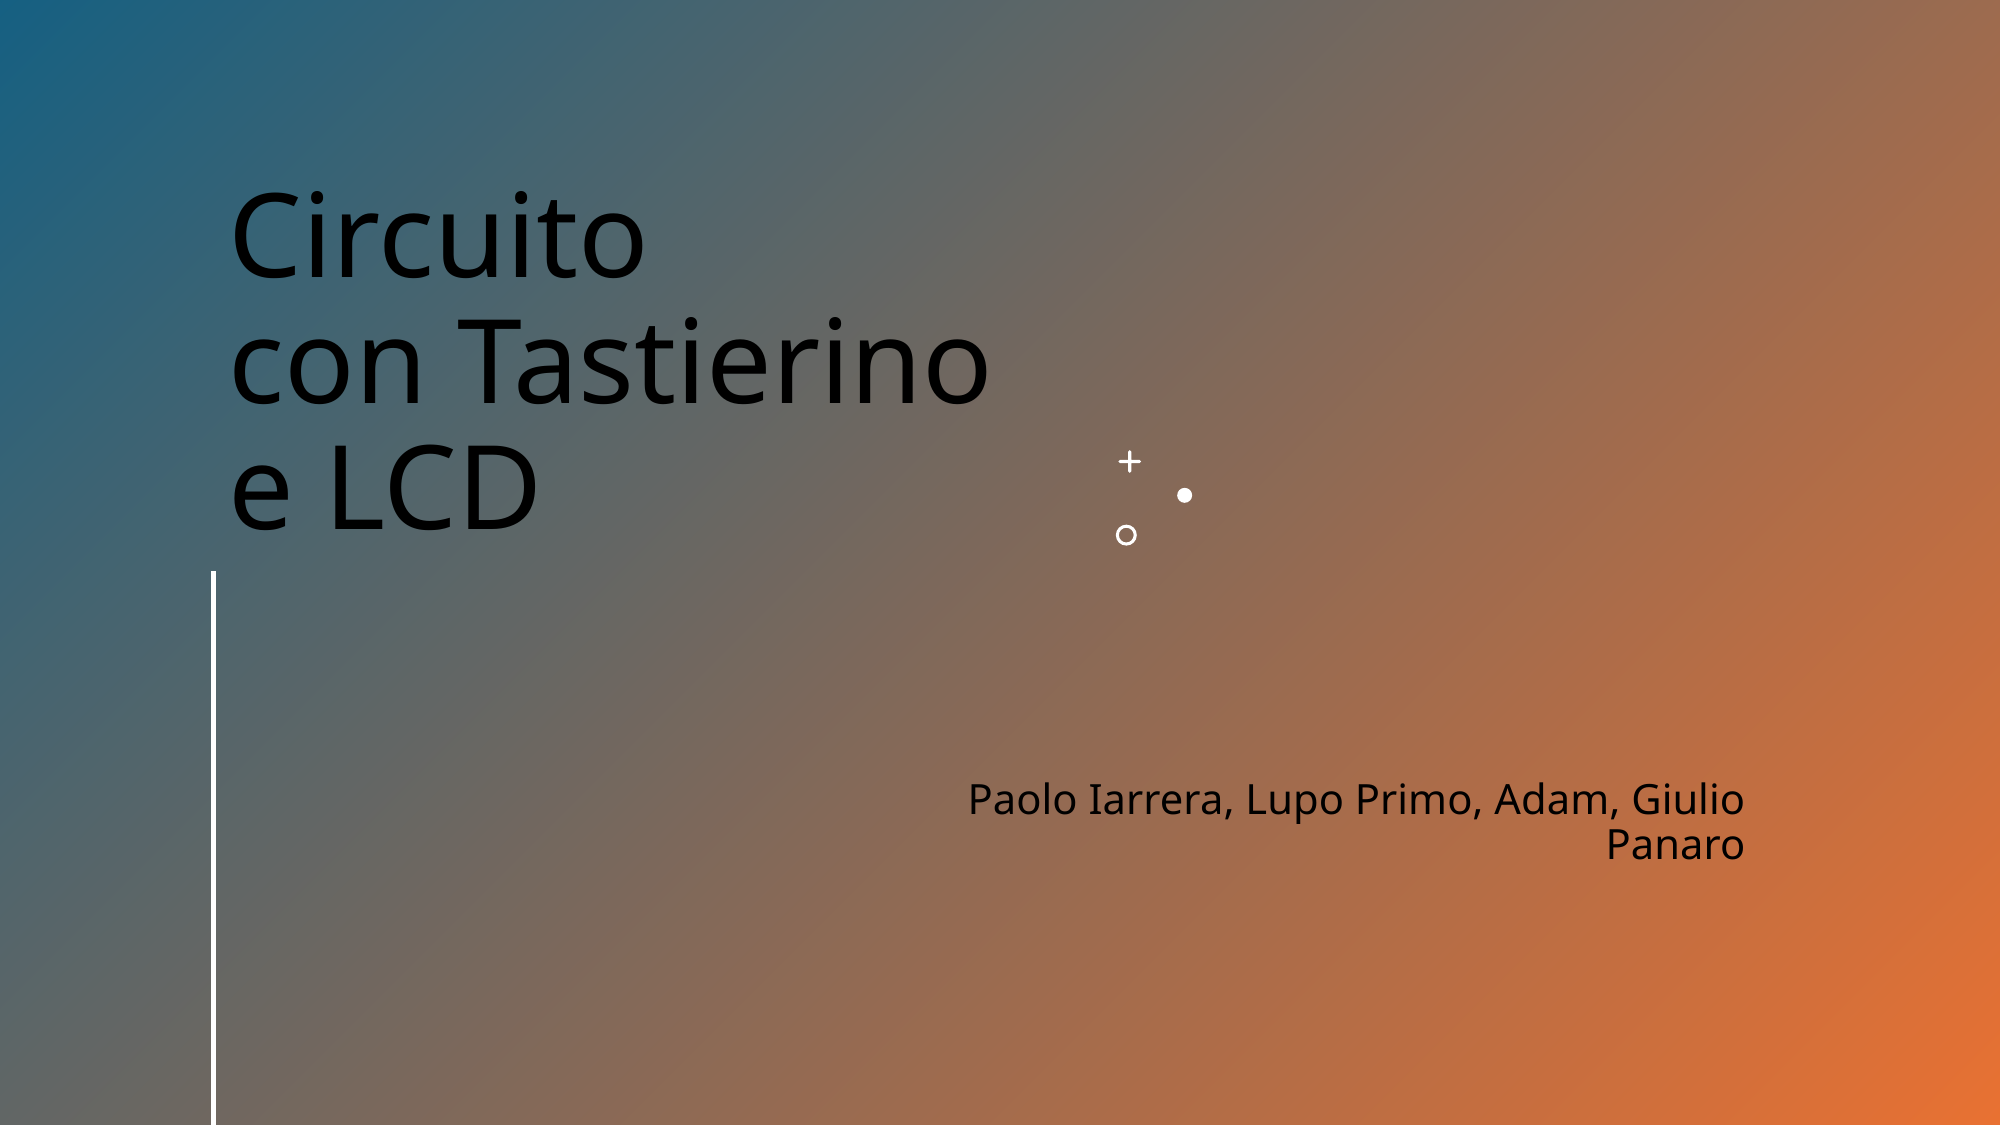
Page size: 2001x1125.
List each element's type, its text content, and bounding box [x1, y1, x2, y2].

subtitle Paolo Iarrera, Lupo Primo, Adam, Giulio Panaro [925, 770, 1761, 968]
title Circuito con Tastierino e LCD [213, 96, 1101, 563]
text_box [0, 0, 2000, 1125]
text_box [1118, 450, 1142, 473]
text_box [1177, 487, 1193, 503]
text_box [1115, 524, 1137, 546]
